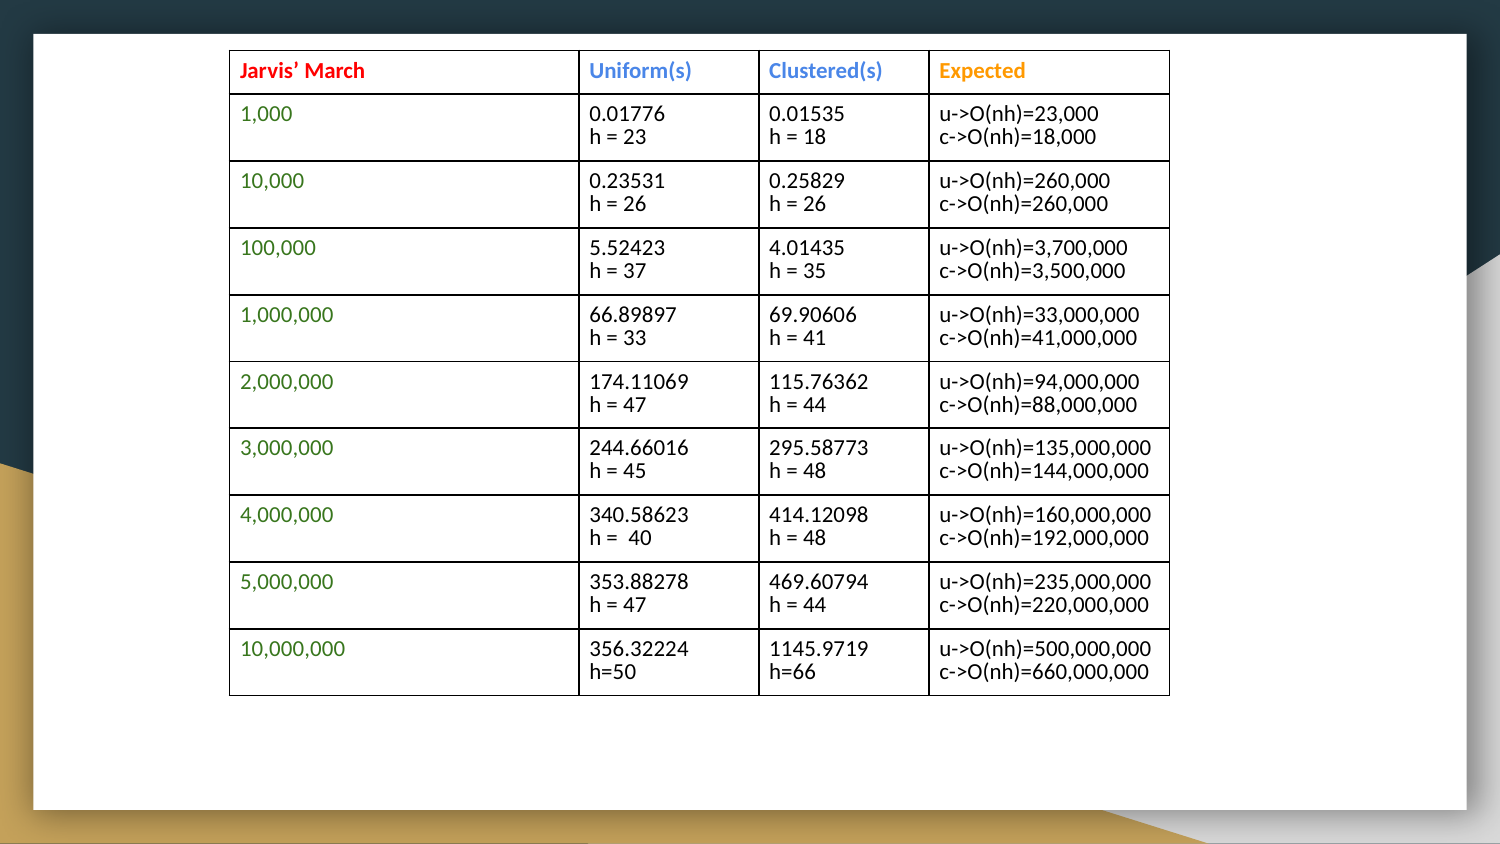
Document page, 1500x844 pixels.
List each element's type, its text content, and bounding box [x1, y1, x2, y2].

table_cell 4,000,000 [230, 496, 578, 561]
table_cell 295.58773 h = 48 [760, 429, 928, 494]
table_cell 353.88278 h = 47 [580, 563, 758, 628]
table_cell 0.23531 h = 26 [580, 162, 758, 227]
table_cell 340.58623 h = 40 [580, 496, 758, 561]
table_cell 2,000,000 [230, 362, 578, 427]
table_cell 10,000 [230, 162, 578, 227]
table_cell u->O(nh)=33,000,000 c->O(nh)=41,000,000 [930, 296, 1169, 361]
table_cell 469.60794 h = 44 [760, 563, 928, 628]
table_cell 1,000 [230, 95, 578, 160]
table_cell 244.66016 h = 45 [580, 429, 758, 494]
table_header Clustered(s) [760, 51, 928, 93]
table_header Uniform(s) [580, 51, 758, 93]
table_cell 0.01776 h = 23 [580, 95, 758, 160]
table_cell u->O(nh)=260,000 c->O(nh)=260,000 [930, 162, 1169, 227]
table_cell u->O(nh)=500,000,000 c->O(nh)=660,000,000 [930, 630, 1169, 695]
table_cell 69.90606 h = 41 [760, 296, 928, 361]
table_cell 115.76362 h = 44 [760, 362, 928, 427]
table_cell 66.89897 h = 33 [580, 296, 758, 361]
table_cell 3,000,000 [230, 429, 578, 494]
table_cell 10,000,000 [230, 630, 578, 695]
table_cell 1,000,000 [230, 296, 578, 361]
table_cell 5,000,000 [230, 563, 578, 628]
table_cell 356.32224 h=50 [580, 630, 758, 695]
table_cell u->O(nh)=160,000,000 c->O(nh)=192,000,000 [930, 496, 1169, 561]
table_cell 5.52423 h = 37 [580, 229, 758, 294]
table_cell 1145.9719 h=66 [760, 630, 928, 695]
table_cell 4.01435 h = 35 [760, 229, 928, 294]
table_cell 0.25829 h = 26 [760, 162, 928, 227]
table_cell 100,000 [230, 229, 578, 294]
table_header Jarvis’ March [230, 51, 578, 93]
table_cell u->O(nh)=135,000,000 c->O(nh)=144,000,000 [930, 429, 1169, 494]
table_cell u->O(nh)=235,000,000 c->O(nh)=220,000,000 [930, 563, 1169, 628]
table_cell 0.01535 h = 18 [760, 95, 928, 160]
table_cell 414.12098 h = 48 [760, 496, 928, 561]
table_cell u->O(nh)=94,000,000 c->O(nh)=88,000,000 [930, 362, 1169, 427]
table_cell u->O(nh)=23,000 c->O(nh)=18,000 [930, 95, 1169, 160]
table_cell u->O(nh)=3,700,000 c->O(nh)=3,500,000 [930, 229, 1169, 294]
table_header Expected [930, 51, 1169, 93]
table_cell 174.11069 h = 47 [580, 362, 758, 427]
